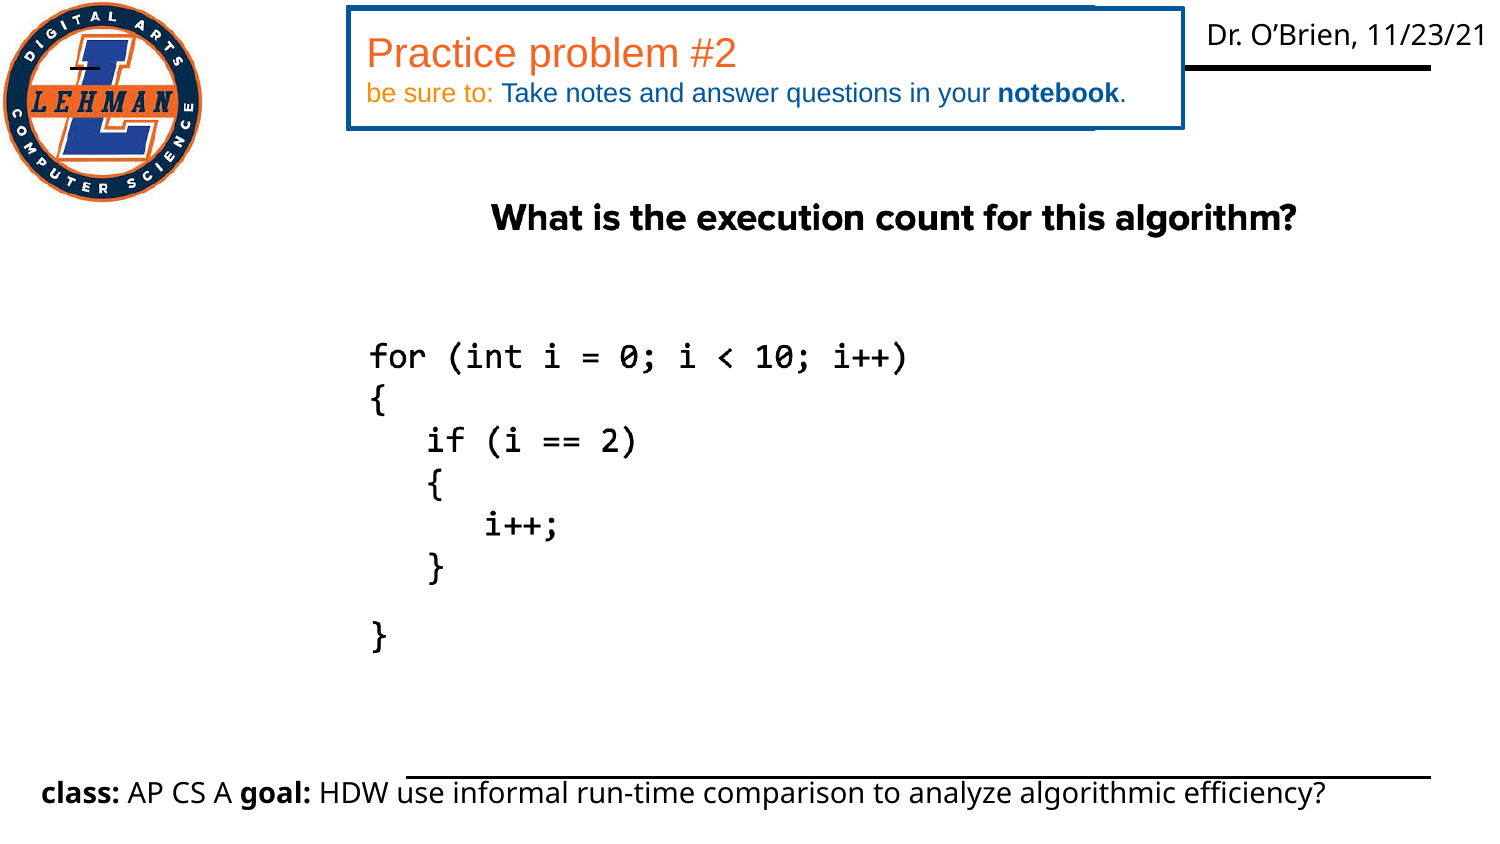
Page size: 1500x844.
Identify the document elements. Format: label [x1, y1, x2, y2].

picture [0, 0, 204, 204]
picture [336, 175, 1362, 669]
text_box [347, 6, 1184, 130]
